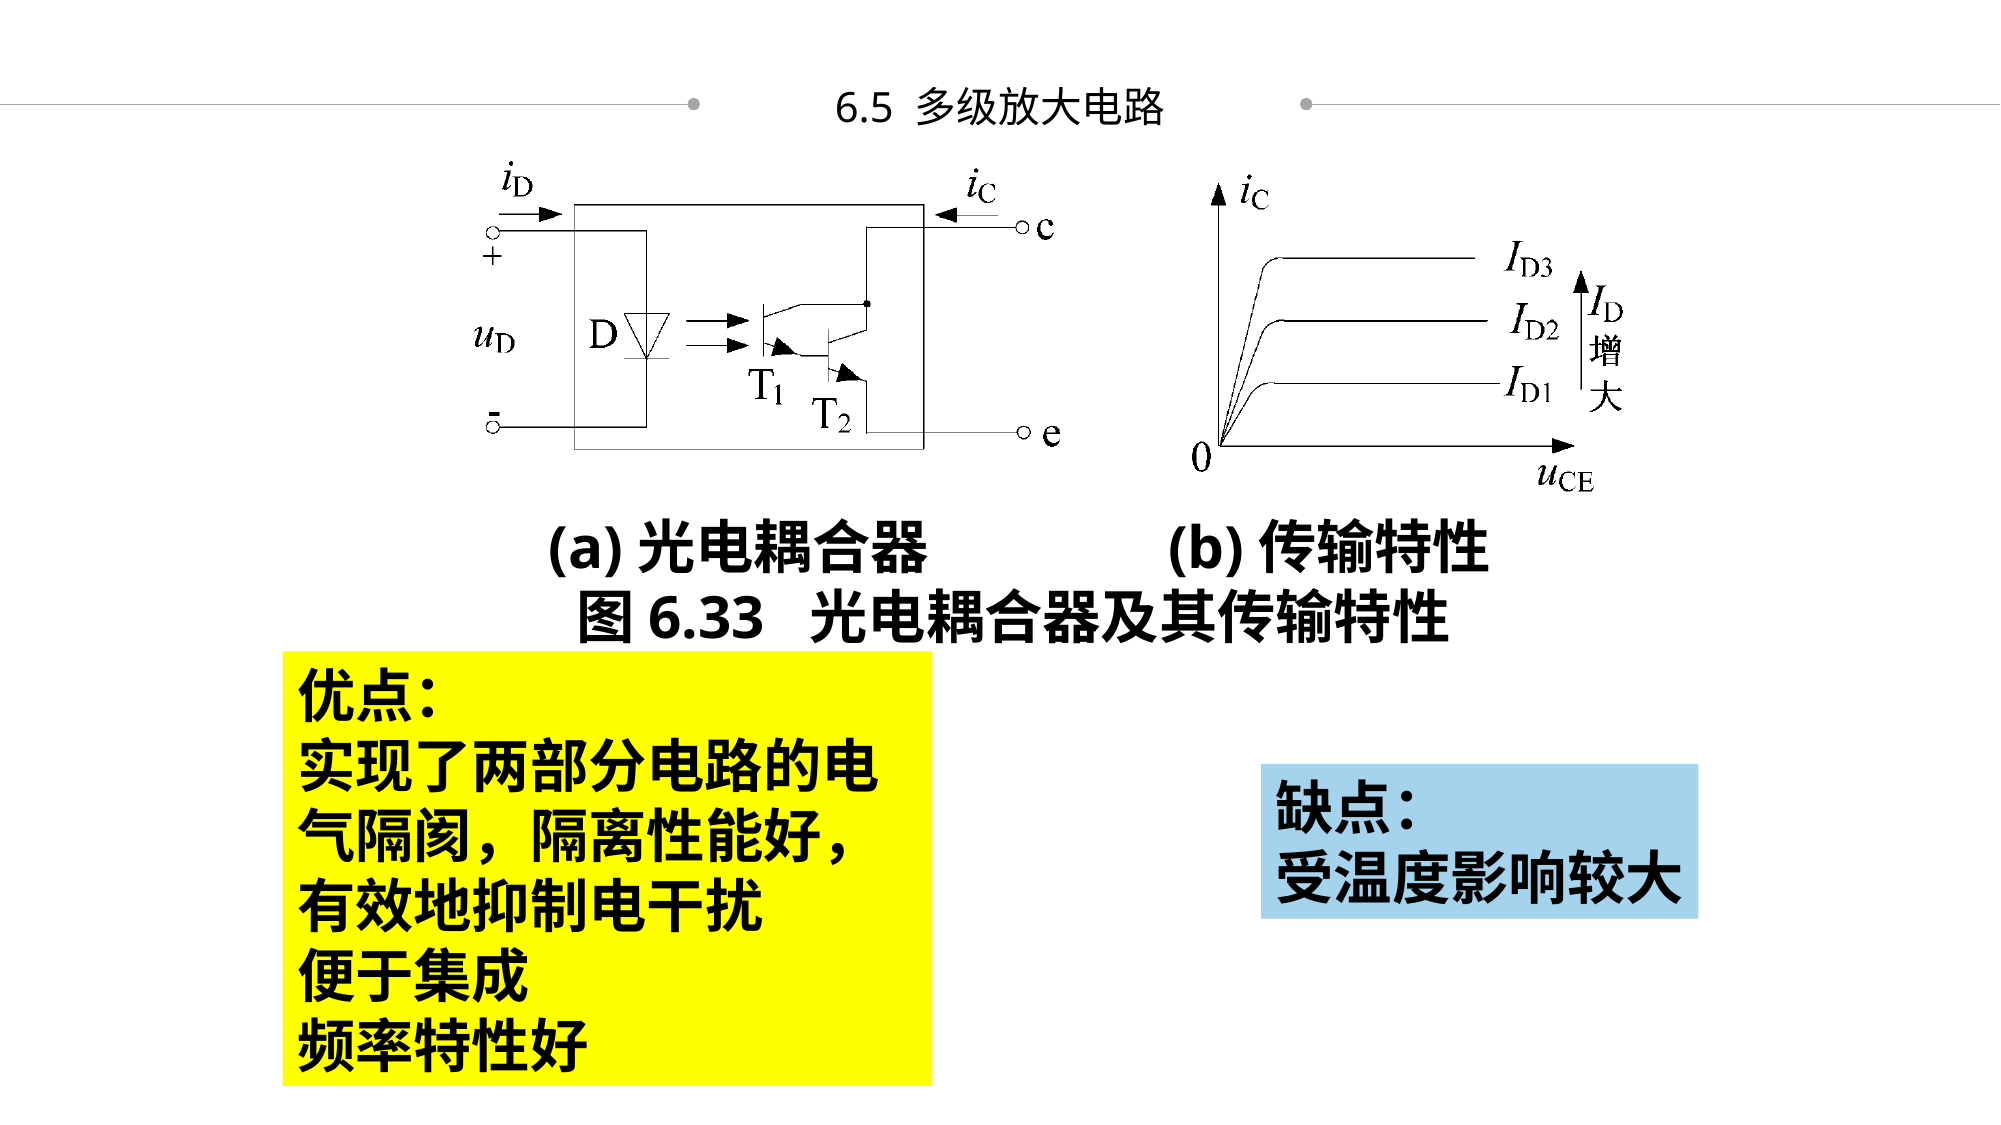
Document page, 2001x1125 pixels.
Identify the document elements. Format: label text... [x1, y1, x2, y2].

text_box (a)光电耦合器 (b)传输特性 图6.33 光电耦合器及其传输特性 [470, 502, 1570, 657]
text_box 缺点： 受温度影响较大 [1261, 763, 1699, 919]
text_box 优点： 实现了两部分电路的电气隔阂，隔离性能好，有效地抑制电干扰 便于集成 频率特性好 [282, 651, 933, 1086]
picture [384, 138, 1656, 502]
text_box 6.5 多级放大电路 [819, 73, 1180, 138]
